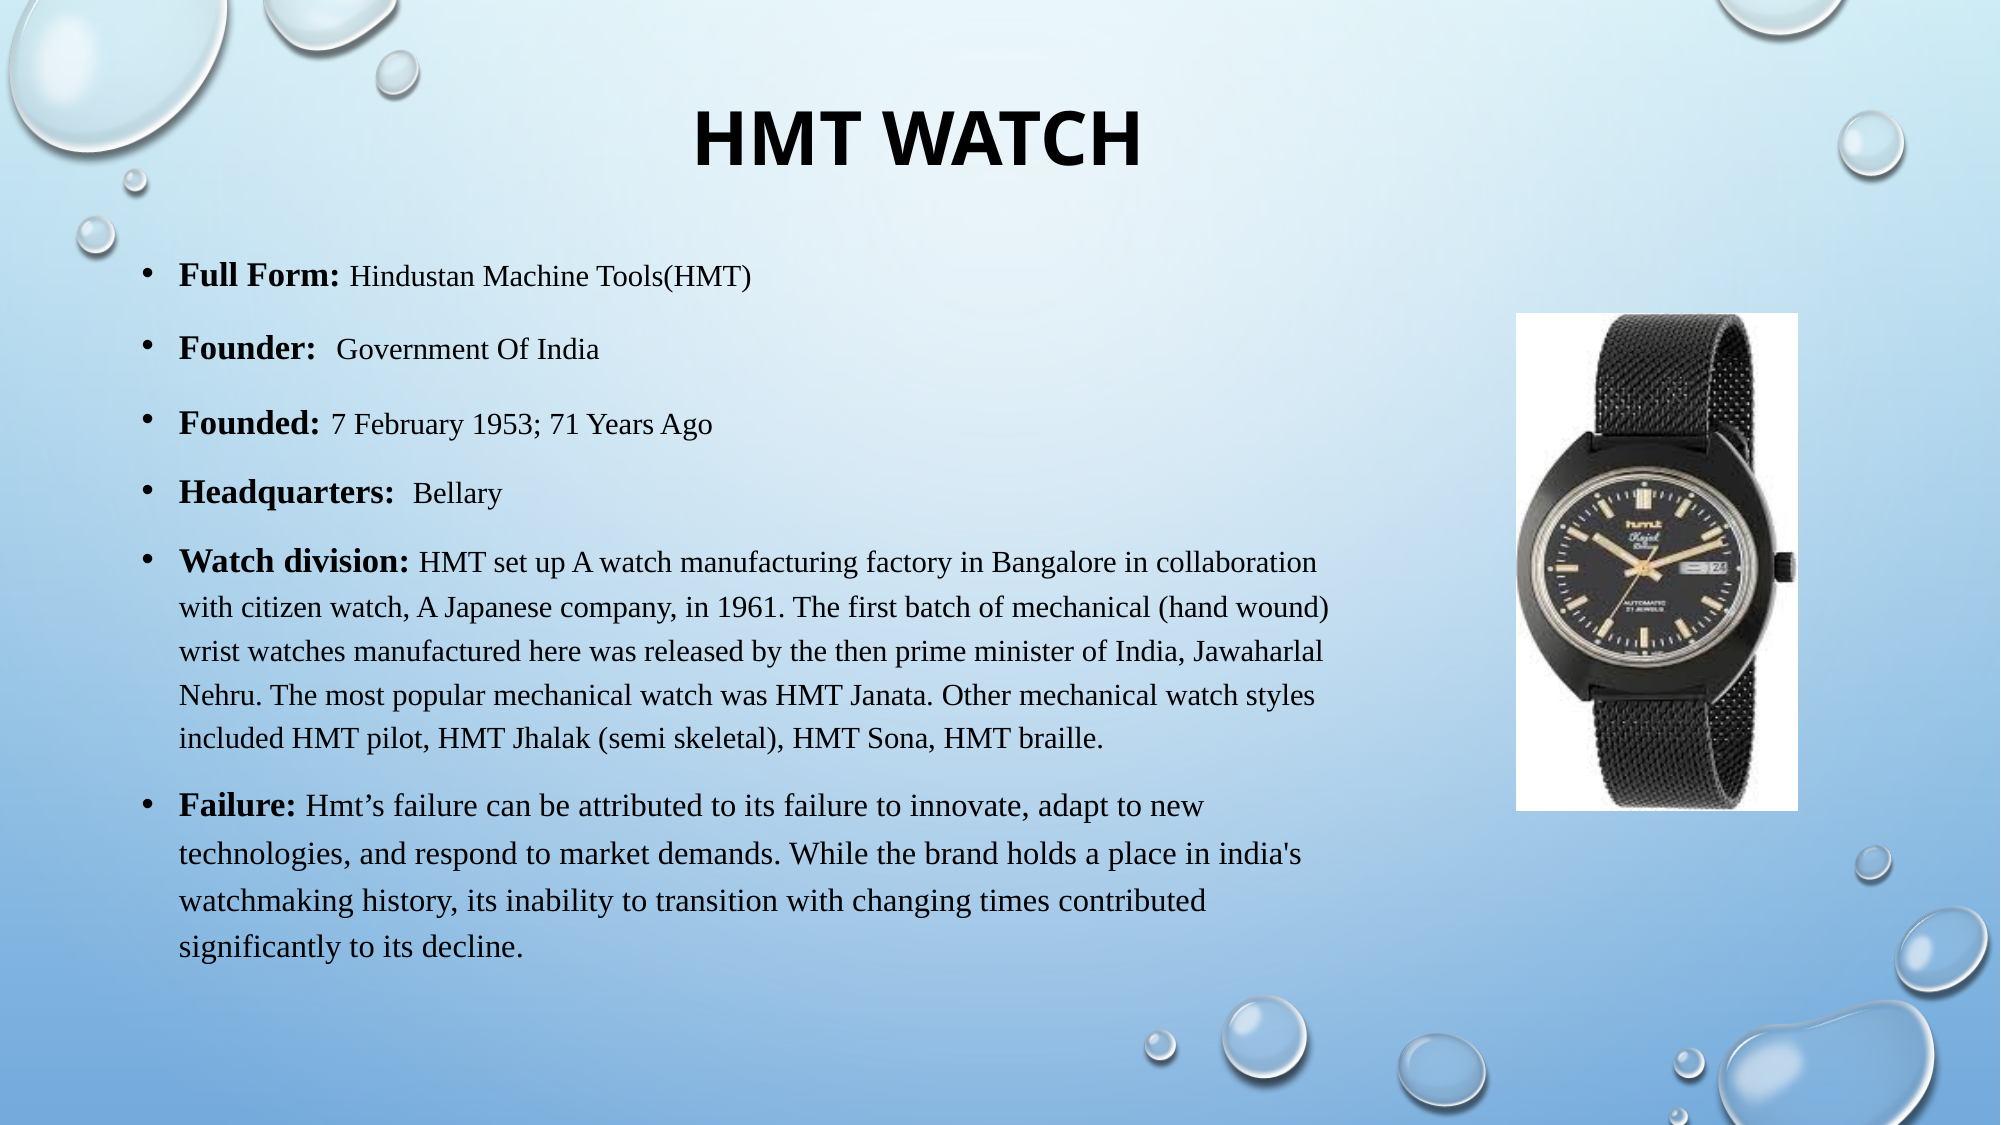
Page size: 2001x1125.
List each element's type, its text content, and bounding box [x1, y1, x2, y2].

list Full Form: Hindustan Machine Tools(HMT) Founder: Government Of India Founded: 7 February 1953; 71 Years Ago Headquarters: Bellary Watch division: HMT set up A watch manufacturing factory in Bangalore in collaboration with citizen watch, A Japanese company, in 1961. The first batch of mechanical (hand wound) wrist watches manufactured here was released by the then prime minister of India, Jawaharlal Nehru. The most popular mechanical watch was HMT Janata. Other mechanical watch styles included HMT pilot, HMT Jhalak (semi skeletal), HMT Sona, HMT braille. Failure: Hmt’s failure can be attributed to its failure to innovate, adapt to new technologies, and respond to market demands. While the brand holds a place in india's watchmaking history, its inability to transition with changing times contributed significantly to its decline. [126, 235, 1371, 1055]
title HMT watch [520, 68, 1316, 215]
picture [0, 0, 2000, 1125]
